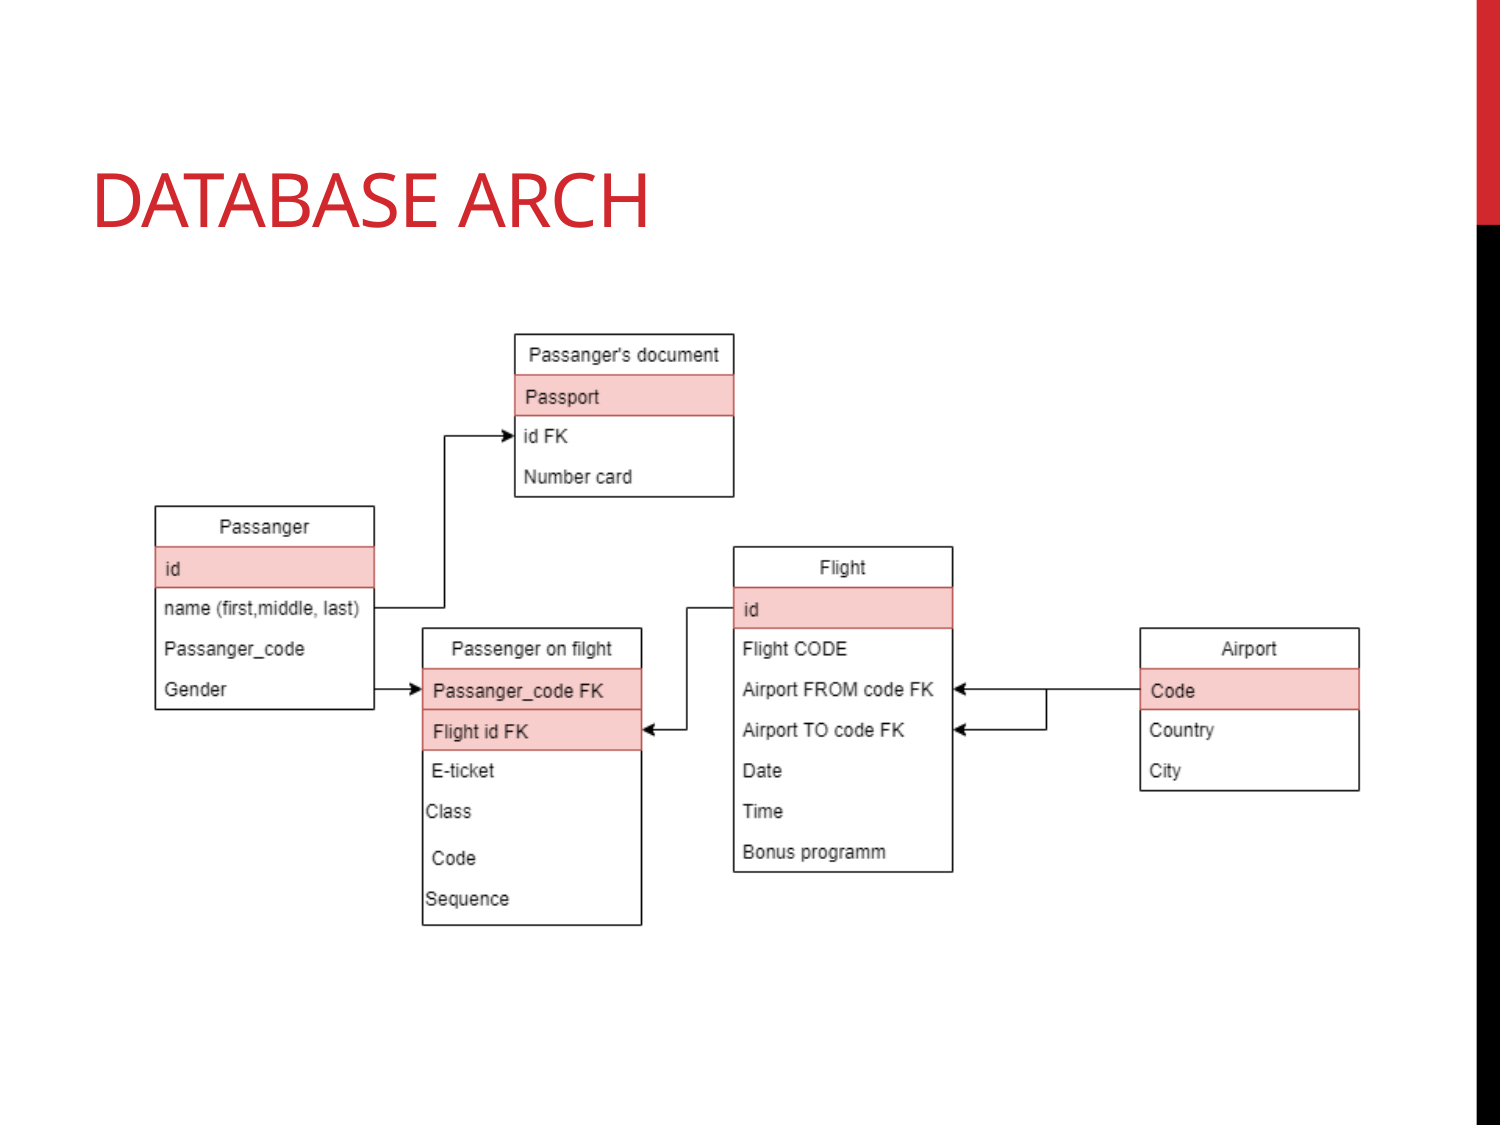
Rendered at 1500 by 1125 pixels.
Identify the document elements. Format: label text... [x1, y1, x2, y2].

picture [146, 325, 1369, 935]
title Database ARCH [75, 25, 1025, 250]
